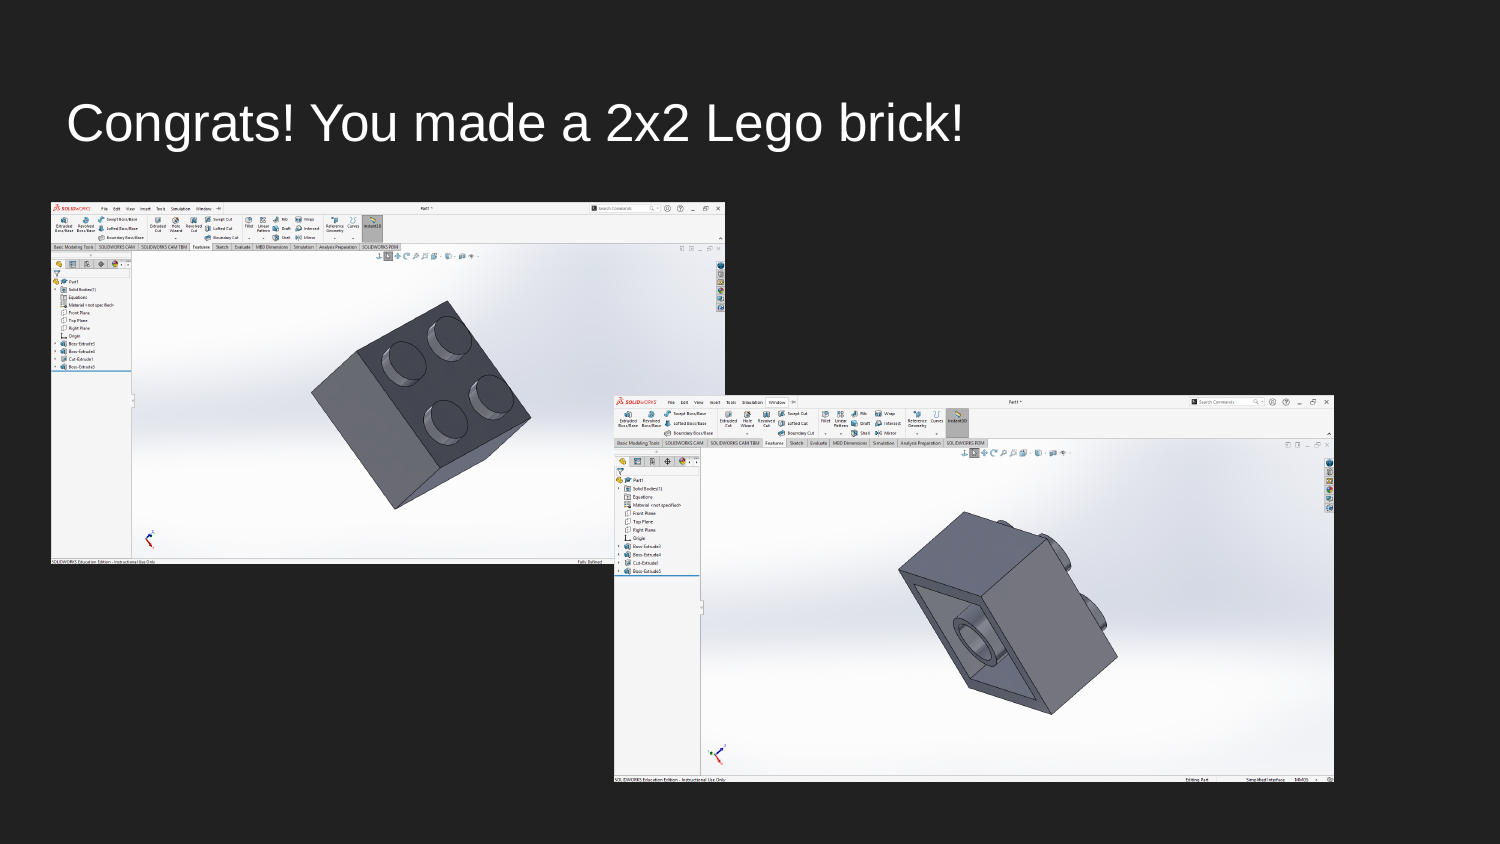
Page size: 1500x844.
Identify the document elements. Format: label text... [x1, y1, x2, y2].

title Congrats! You made a 2x2 Lego brick! [51, 72, 1449, 167]
picture [50, 201, 1334, 782]
